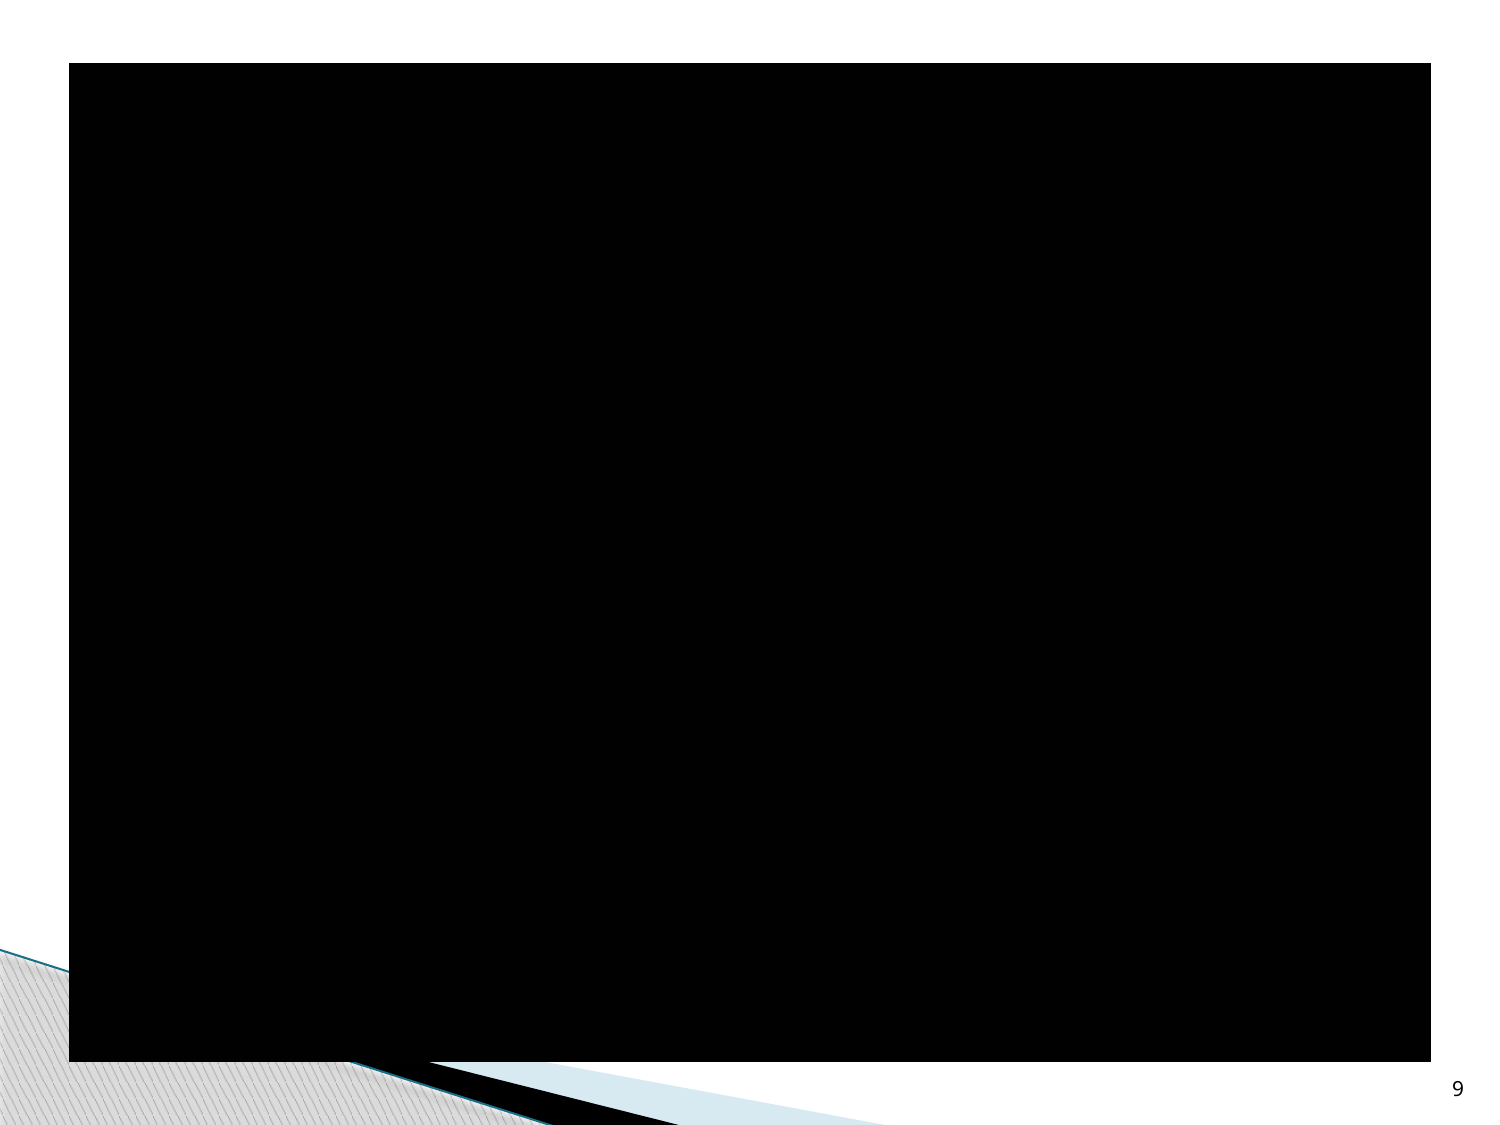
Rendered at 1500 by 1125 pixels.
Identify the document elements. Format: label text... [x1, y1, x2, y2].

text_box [68, 62, 1432, 1063]
slide_number 9 [1418, 1051, 1479, 1112]
